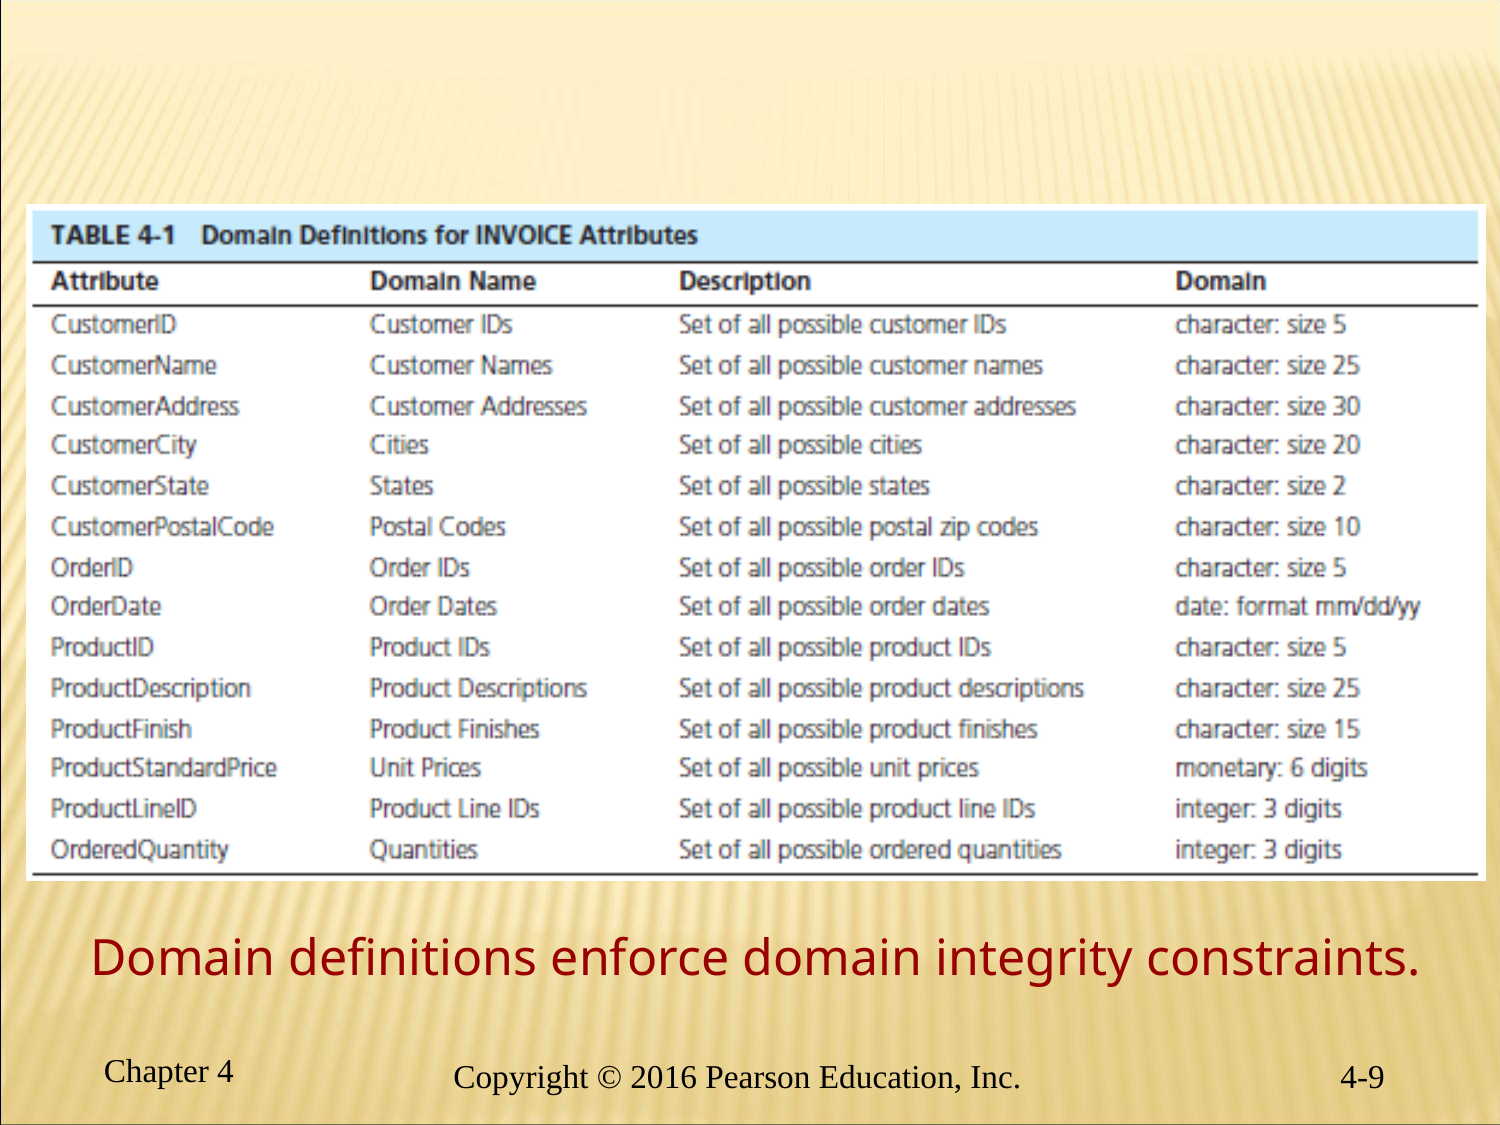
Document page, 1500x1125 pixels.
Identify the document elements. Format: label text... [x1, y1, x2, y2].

picture [0, 0, 1500, 1125]
text_box Domain definitions enforce domain integrity constraints. [75, 918, 1437, 994]
